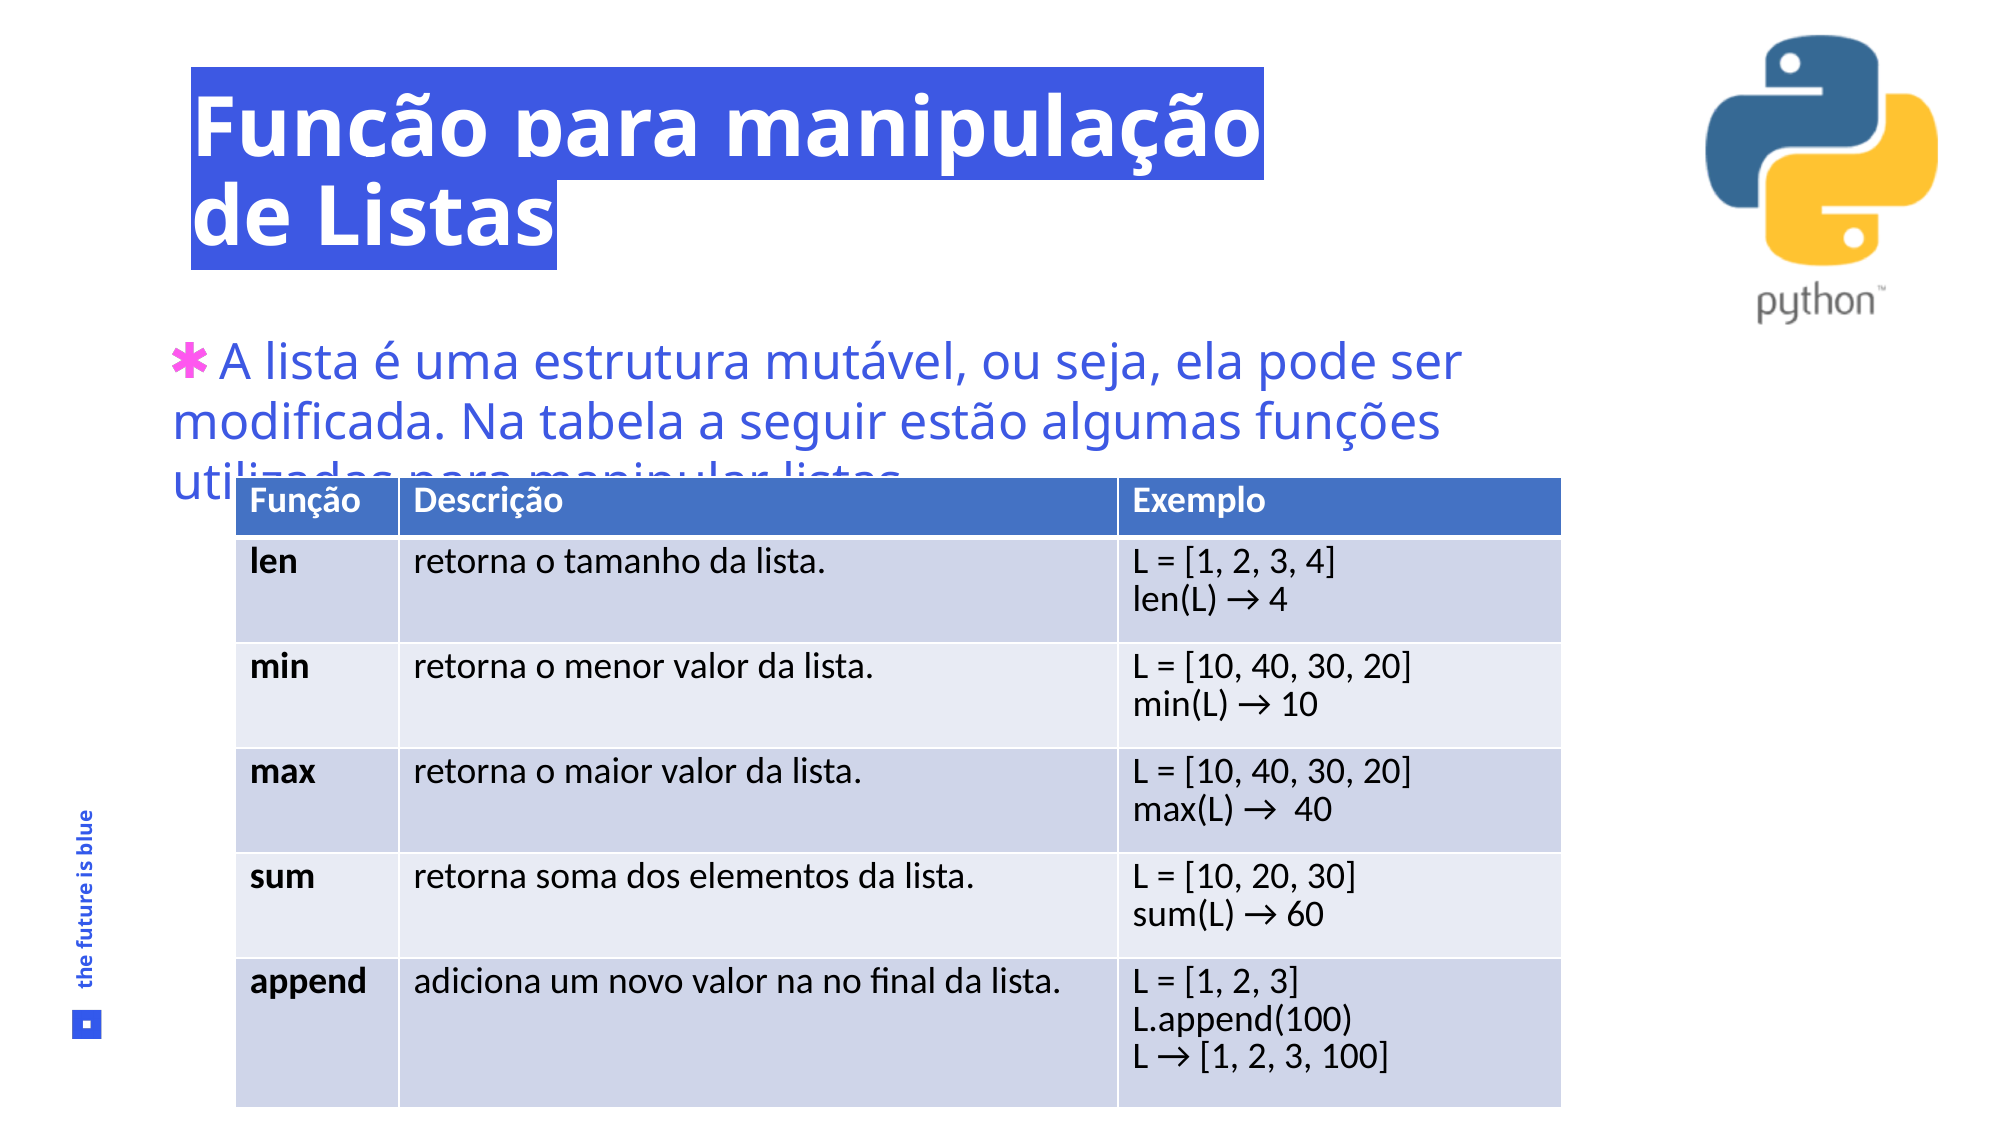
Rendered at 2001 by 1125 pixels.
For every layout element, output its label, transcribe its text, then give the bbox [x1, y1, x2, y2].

table_cell L = [10, 20, 30] sum(L) → 60 [1119, 854, 1561, 957]
table_cell L = [10, 40, 30, 20] min(L) → 10 [1119, 644, 1561, 747]
text_box A lista é uma estrutura mutável, ou seja, ela pode ser modificada. Na tabela a seguir estão algumas funções utilizadas para manipular listas. [165, 326, 1626, 597]
table_cell L = [1, 2, 3] L.append(100) L → [1, 2, 3, 100] [1119, 959, 1561, 1107]
table_cell retorna o tamanho da lista. [400, 540, 1117, 642]
table_cell sum [236, 854, 398, 957]
picture [69, 1006, 105, 1042]
table_cell min [236, 644, 398, 747]
table_cell append [236, 959, 398, 1107]
table_header Função [236, 478, 398, 535]
table_cell L = [10, 40, 30, 20] max(L) → 40 [1119, 749, 1561, 852]
table_cell retorna o maior valor da lista. [400, 749, 1117, 852]
table_header Descrição [400, 478, 1117, 535]
text_box Função para manipulação de Listas [186, 66, 1329, 282]
picture [1687, 30, 1939, 326]
table_header Exemplo [1119, 478, 1561, 535]
table_cell retorna soma dos elementos da lista. [400, 854, 1117, 957]
table_cell len [236, 540, 398, 642]
table_cell max [236, 749, 398, 852]
table_cell retorna o menor valor da lista. [400, 644, 1117, 747]
table_cell adiciona um novo valor na no final da lista. [400, 959, 1117, 1107]
picture [172, 342, 207, 378]
table_cell L = [1, 2, 3, 4] len(L) → 4 [1119, 540, 1561, 642]
